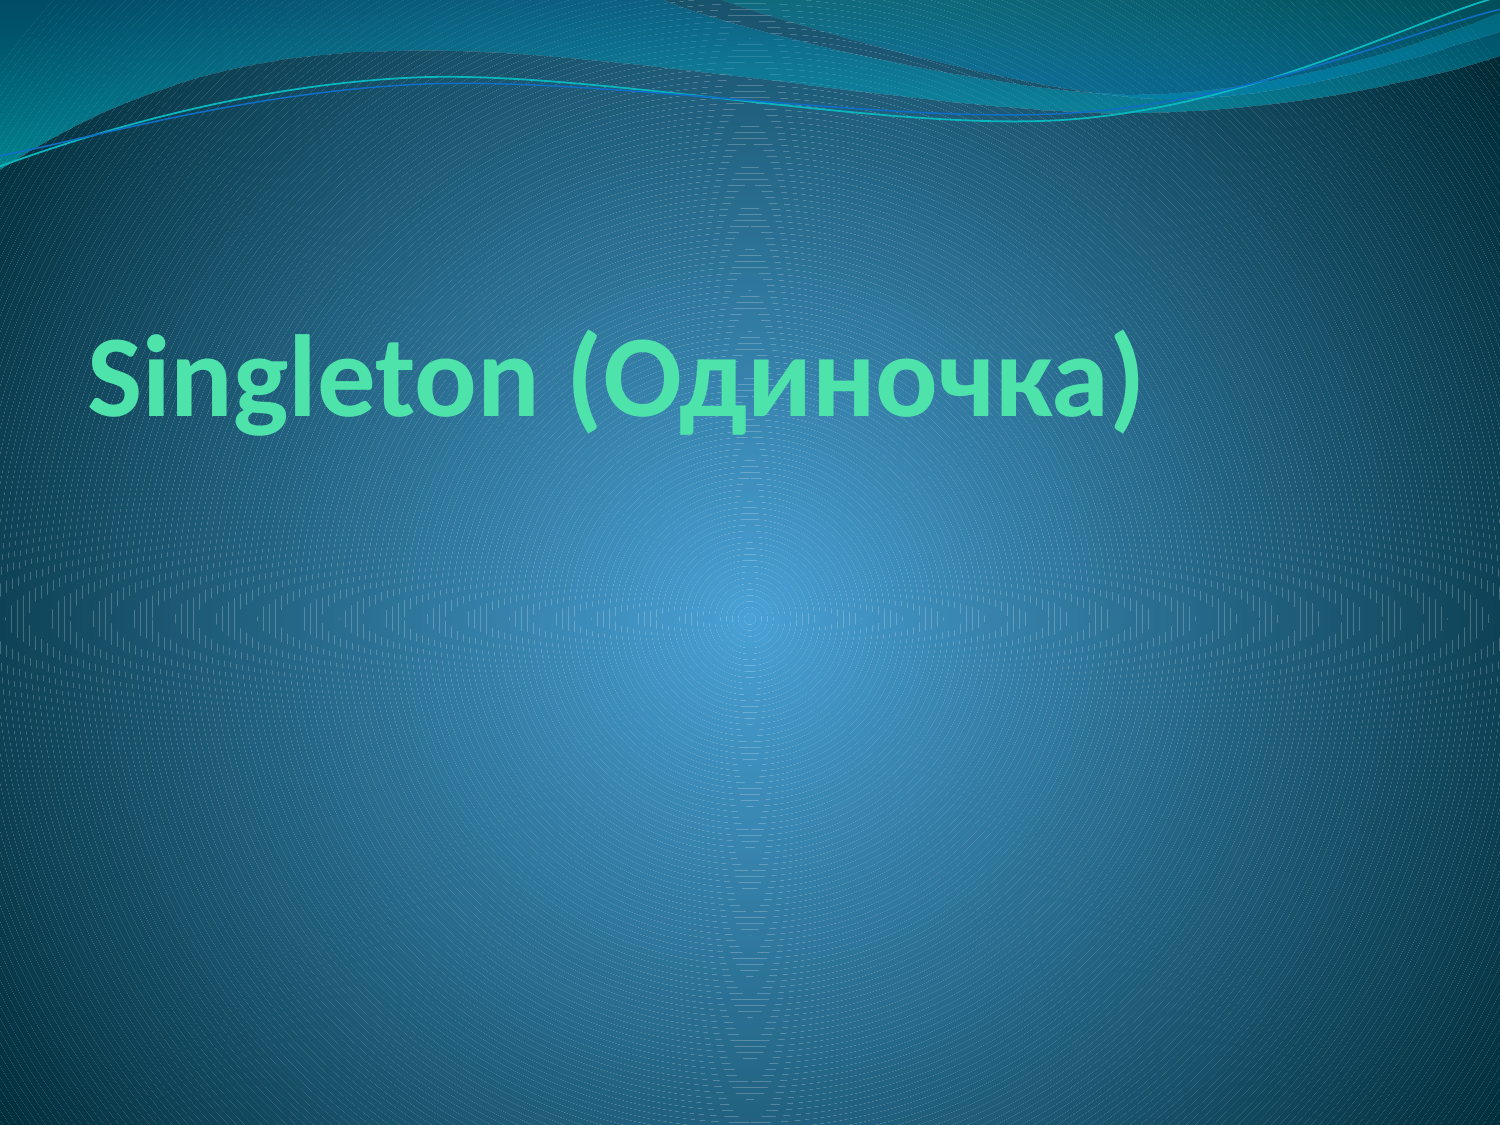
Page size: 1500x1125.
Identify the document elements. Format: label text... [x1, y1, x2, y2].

title Singleton (Одиночка) [86, 216, 1362, 440]
